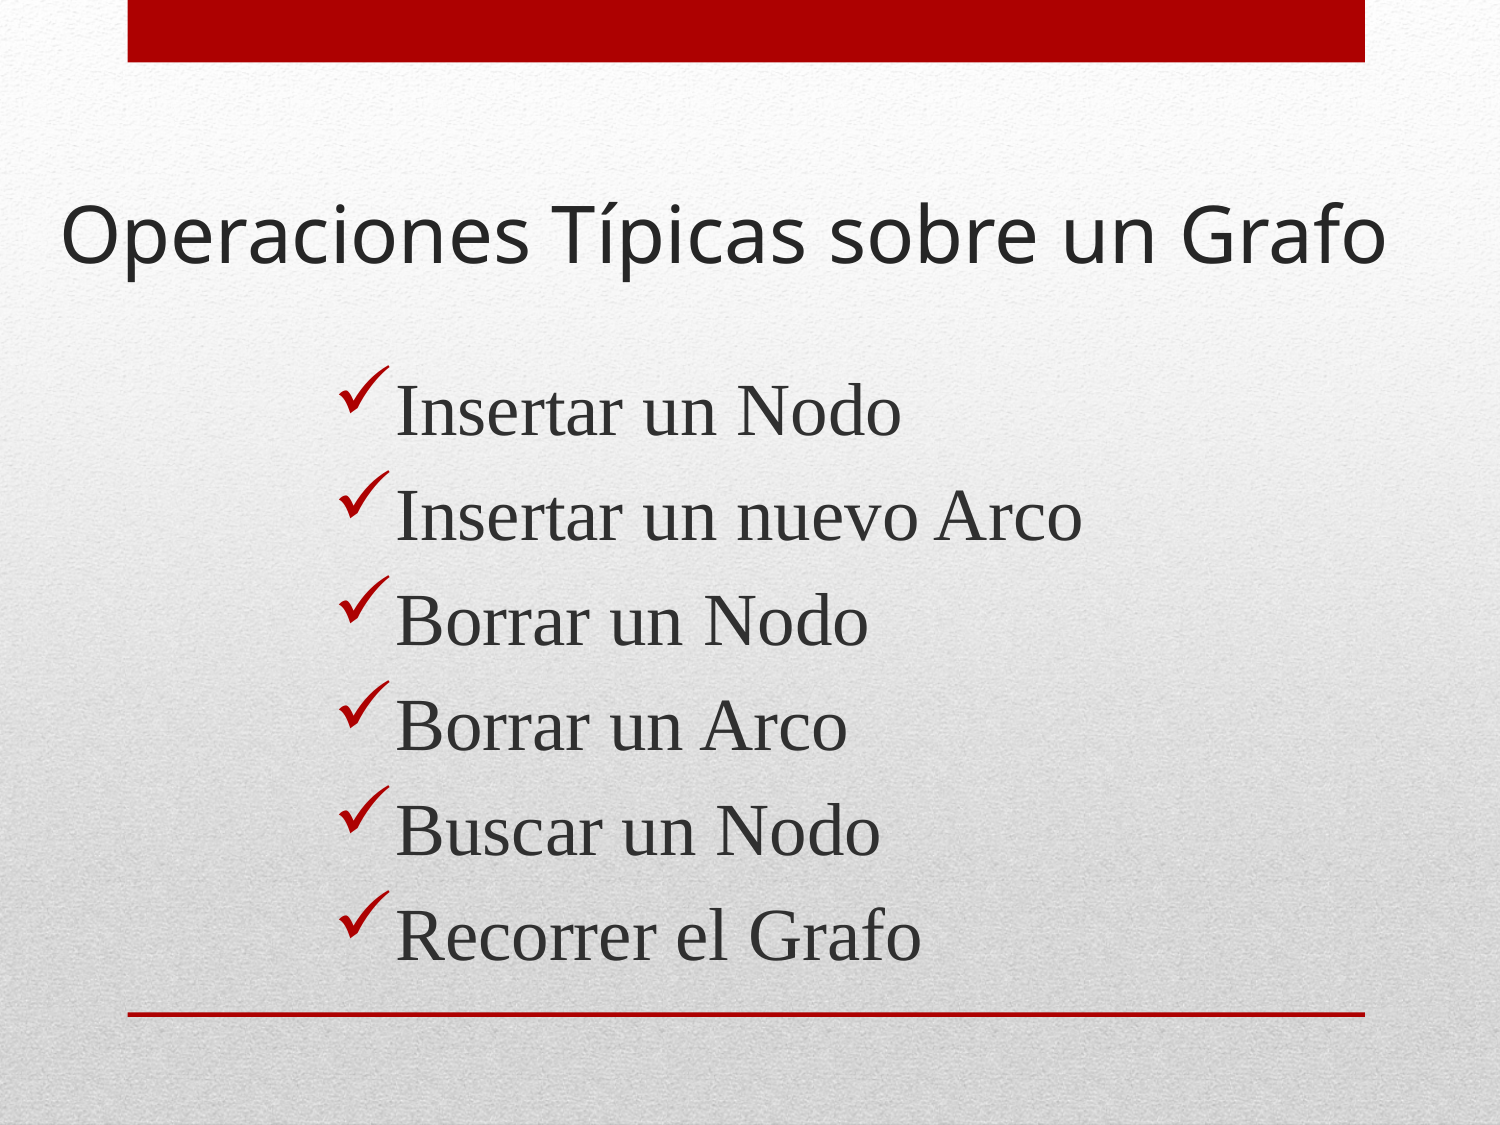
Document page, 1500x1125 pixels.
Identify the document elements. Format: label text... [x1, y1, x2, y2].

title Operaciones Típicas sobre un Grafo [44, 99, 1462, 288]
list Insertar un Nodo Insertar un nuevo Arco Borrar un Nodo Borrar un Arco Buscar un Nodo Recorrer el Grafo [318, 330, 1139, 1006]
